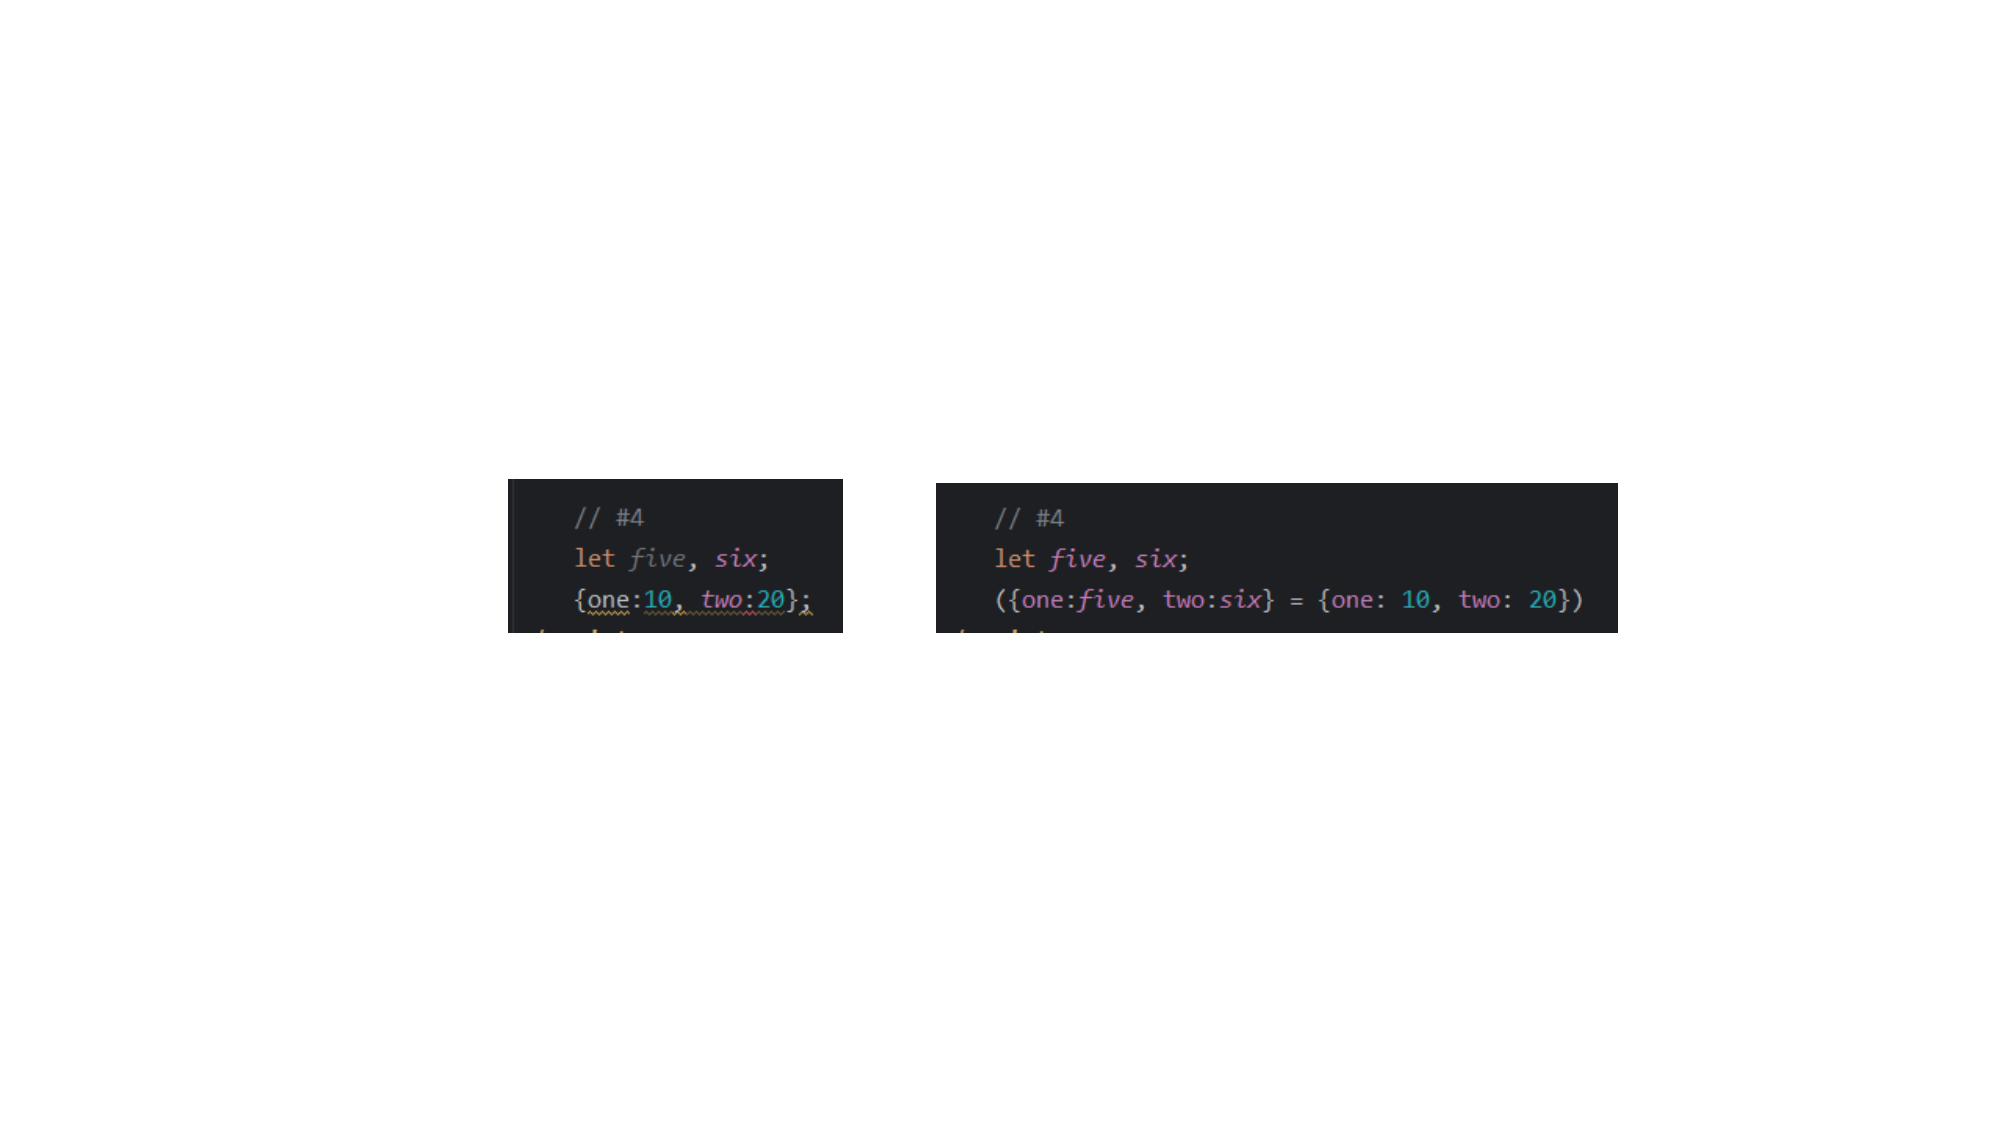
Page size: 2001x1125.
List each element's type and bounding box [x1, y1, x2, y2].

picture [936, 482, 1618, 633]
picture [508, 479, 843, 634]
